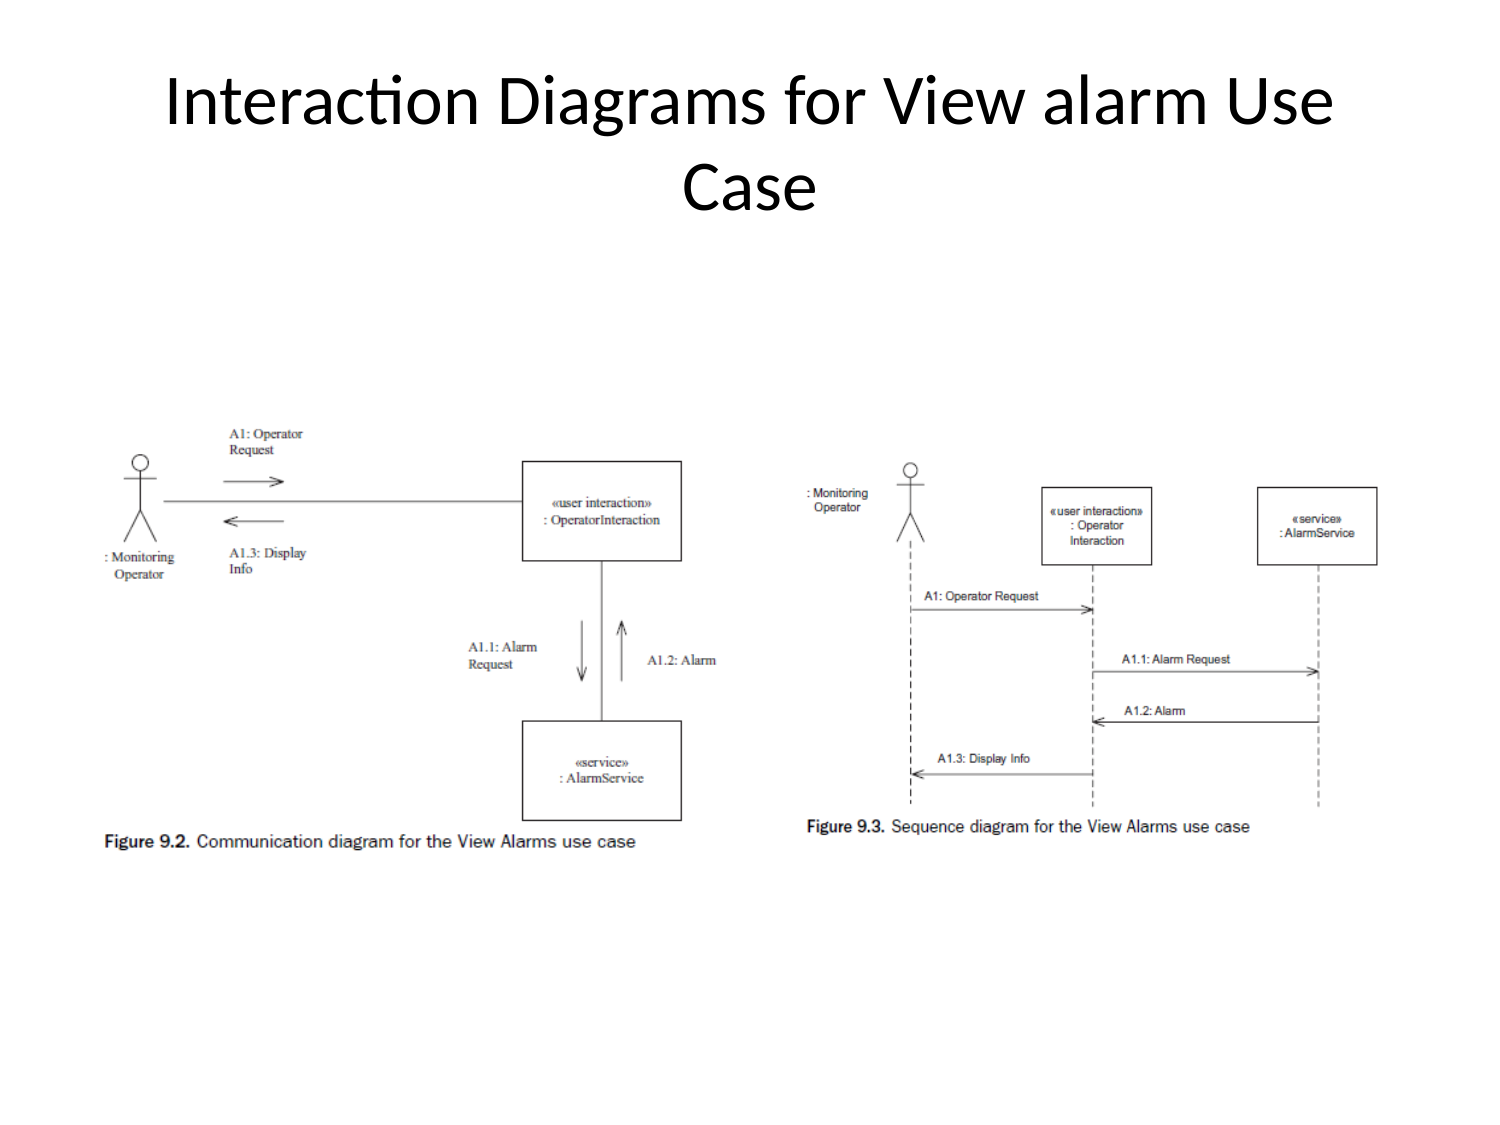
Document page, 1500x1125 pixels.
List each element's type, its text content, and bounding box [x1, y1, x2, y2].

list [74, 411, 738, 856]
title Interaction Diagrams for View alarm Use Case [75, 45, 1425, 233]
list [762, 437, 1426, 856]
